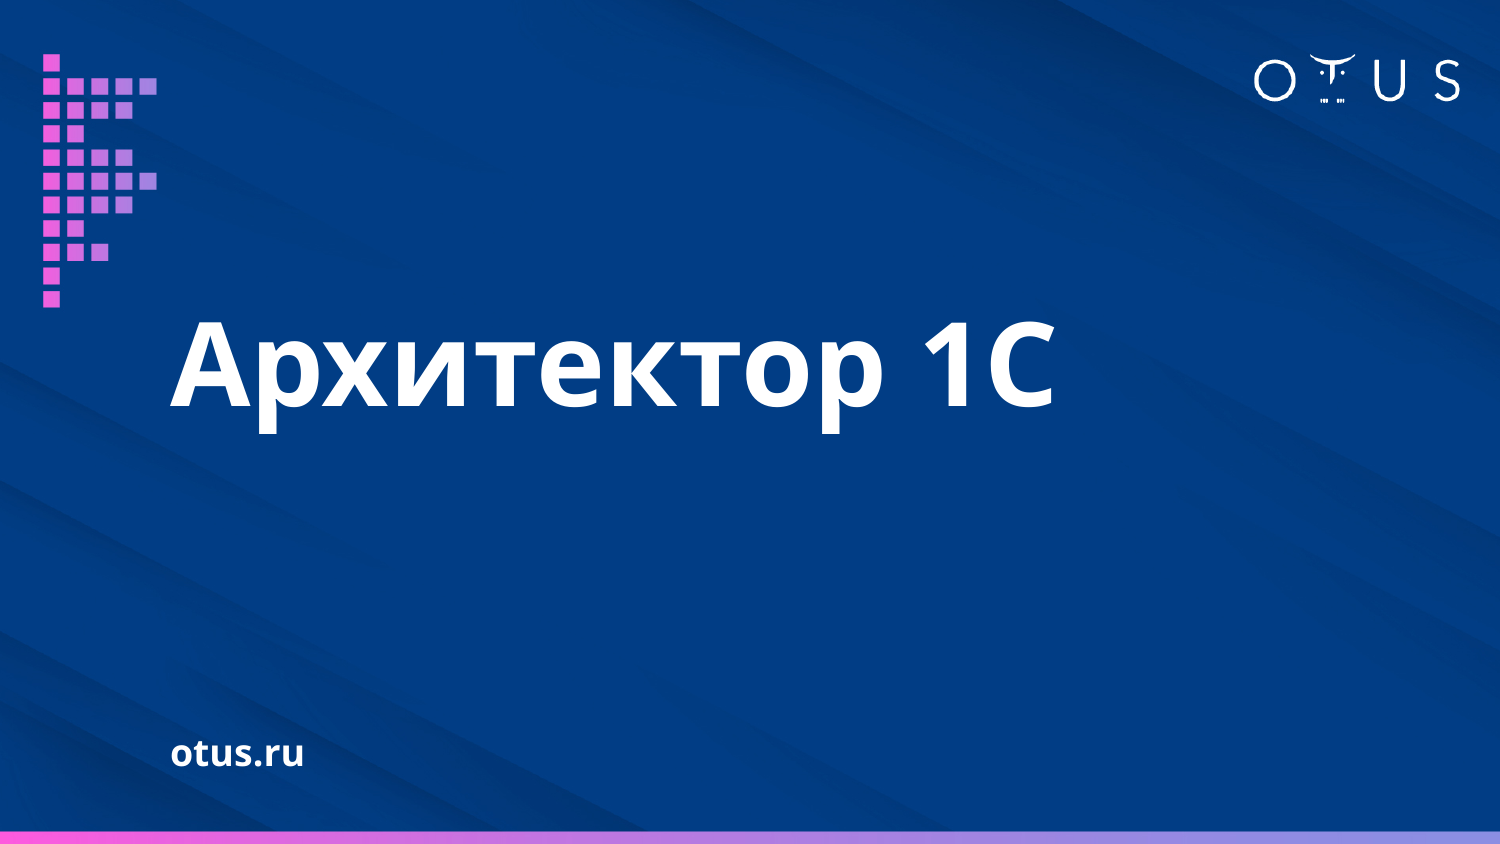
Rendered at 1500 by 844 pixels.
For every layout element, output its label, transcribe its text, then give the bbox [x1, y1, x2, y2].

picture [0, 0, 1500, 844]
subtitle otus.ru [154, 713, 1500, 793]
title Архитектор 1С [154, 290, 1366, 680]
